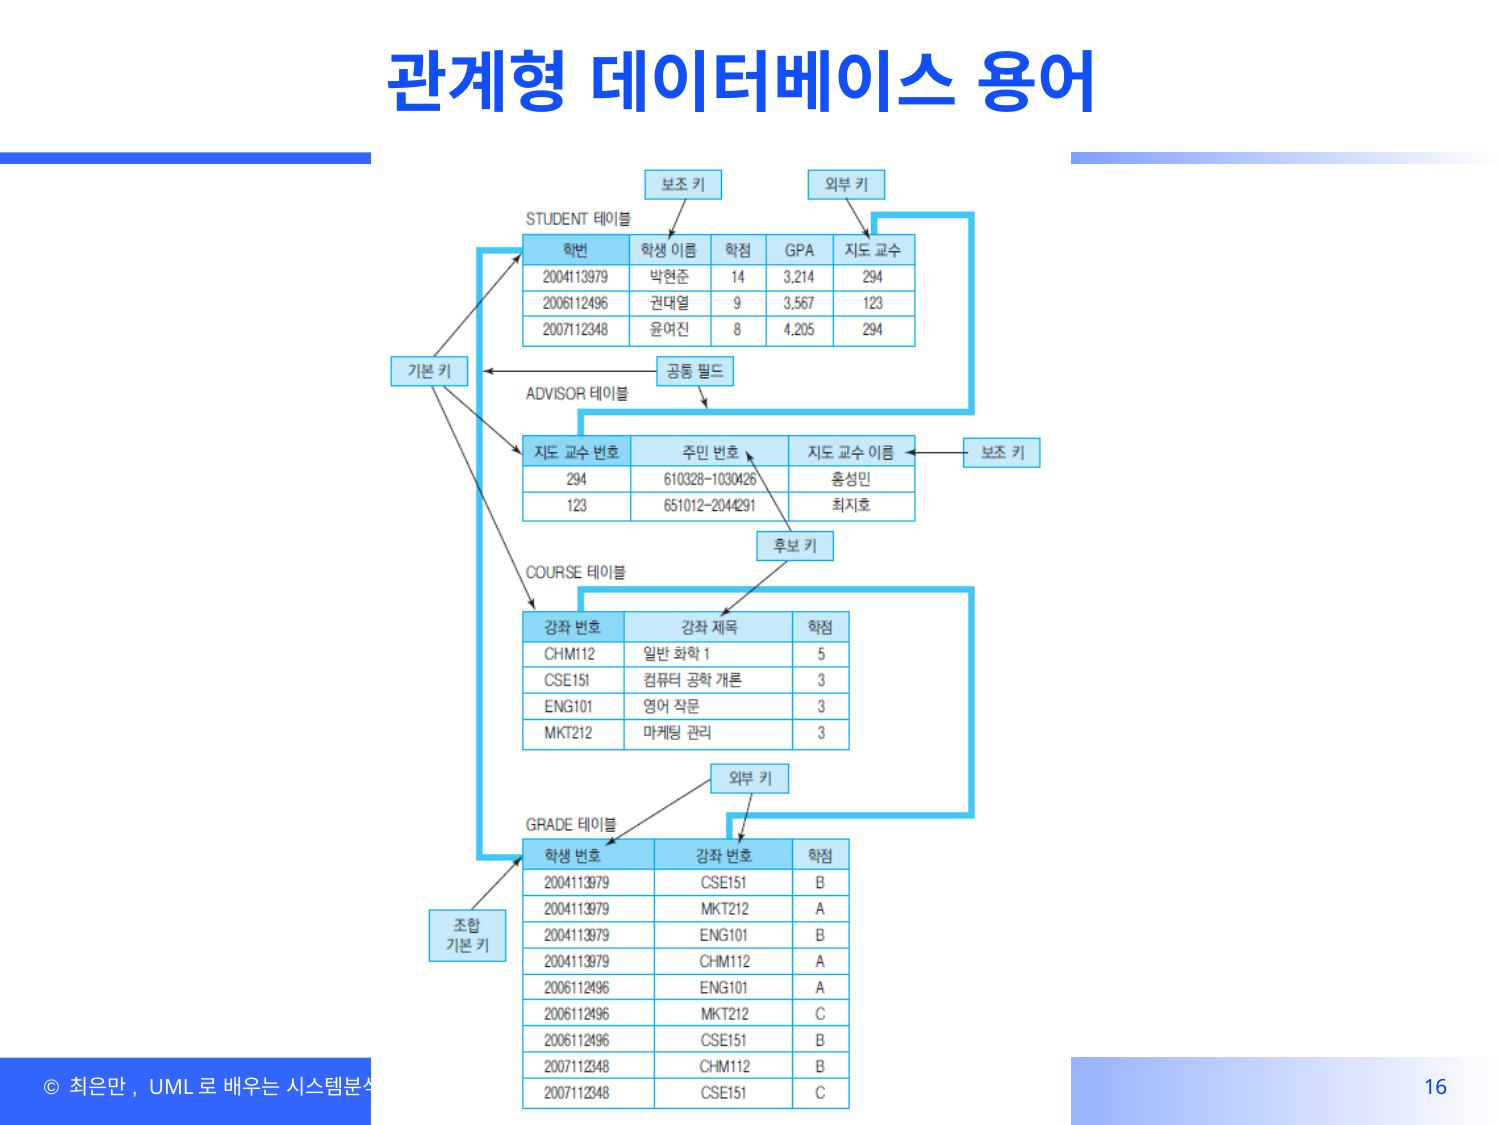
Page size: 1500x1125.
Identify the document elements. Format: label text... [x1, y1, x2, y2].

picture [371, 150, 1071, 1125]
title 관계형 데이터베이스 용어 [105, 75, 1381, 136]
text_box [0, 0, 1500, 75]
